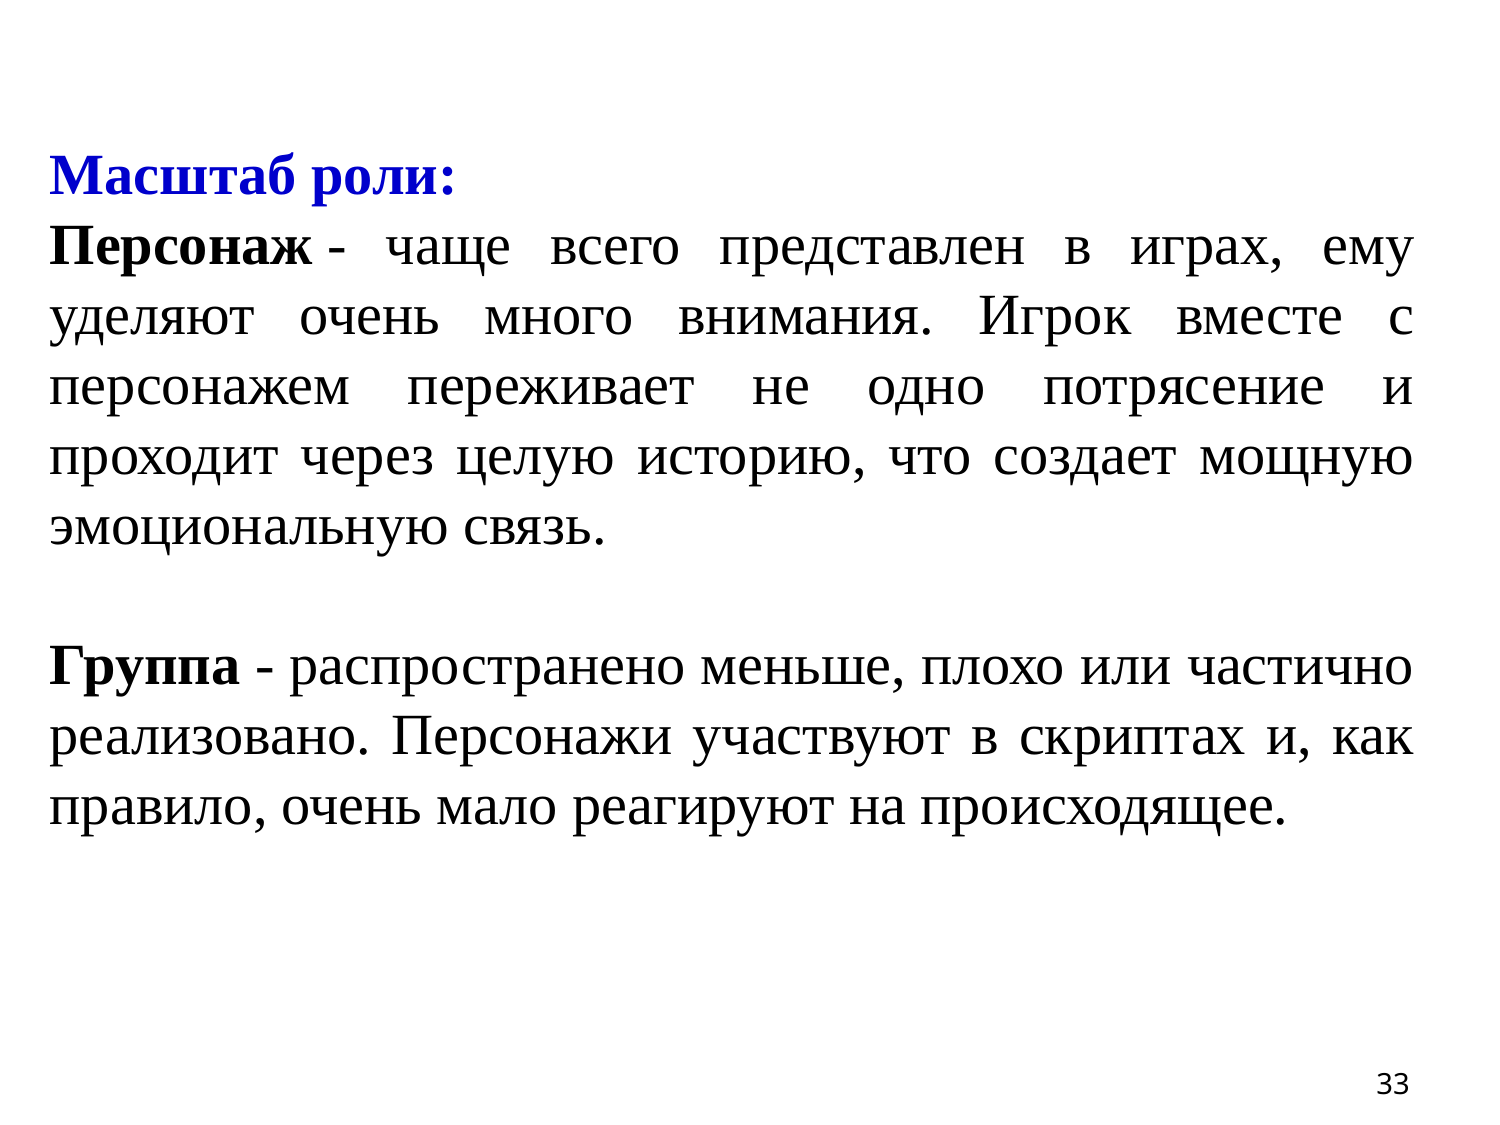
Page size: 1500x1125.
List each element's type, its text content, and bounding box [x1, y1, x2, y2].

slide_number 33 [1112, 1037, 1425, 1113]
text_box Масштаб роли: Персонаж - чаще всего представлен в играх, ему уделяют очень много внимания. Игрок вместе с персонажем переживает не одно потрясение и проходит через целую историю, что создает мощную эмоциональную связь. Группа - распространено меньше, плохо или частично реализовано. Персонажи участвуют в скриптах и, как правило, очень мало реагируют на происходящее. [35, 128, 1430, 844]
